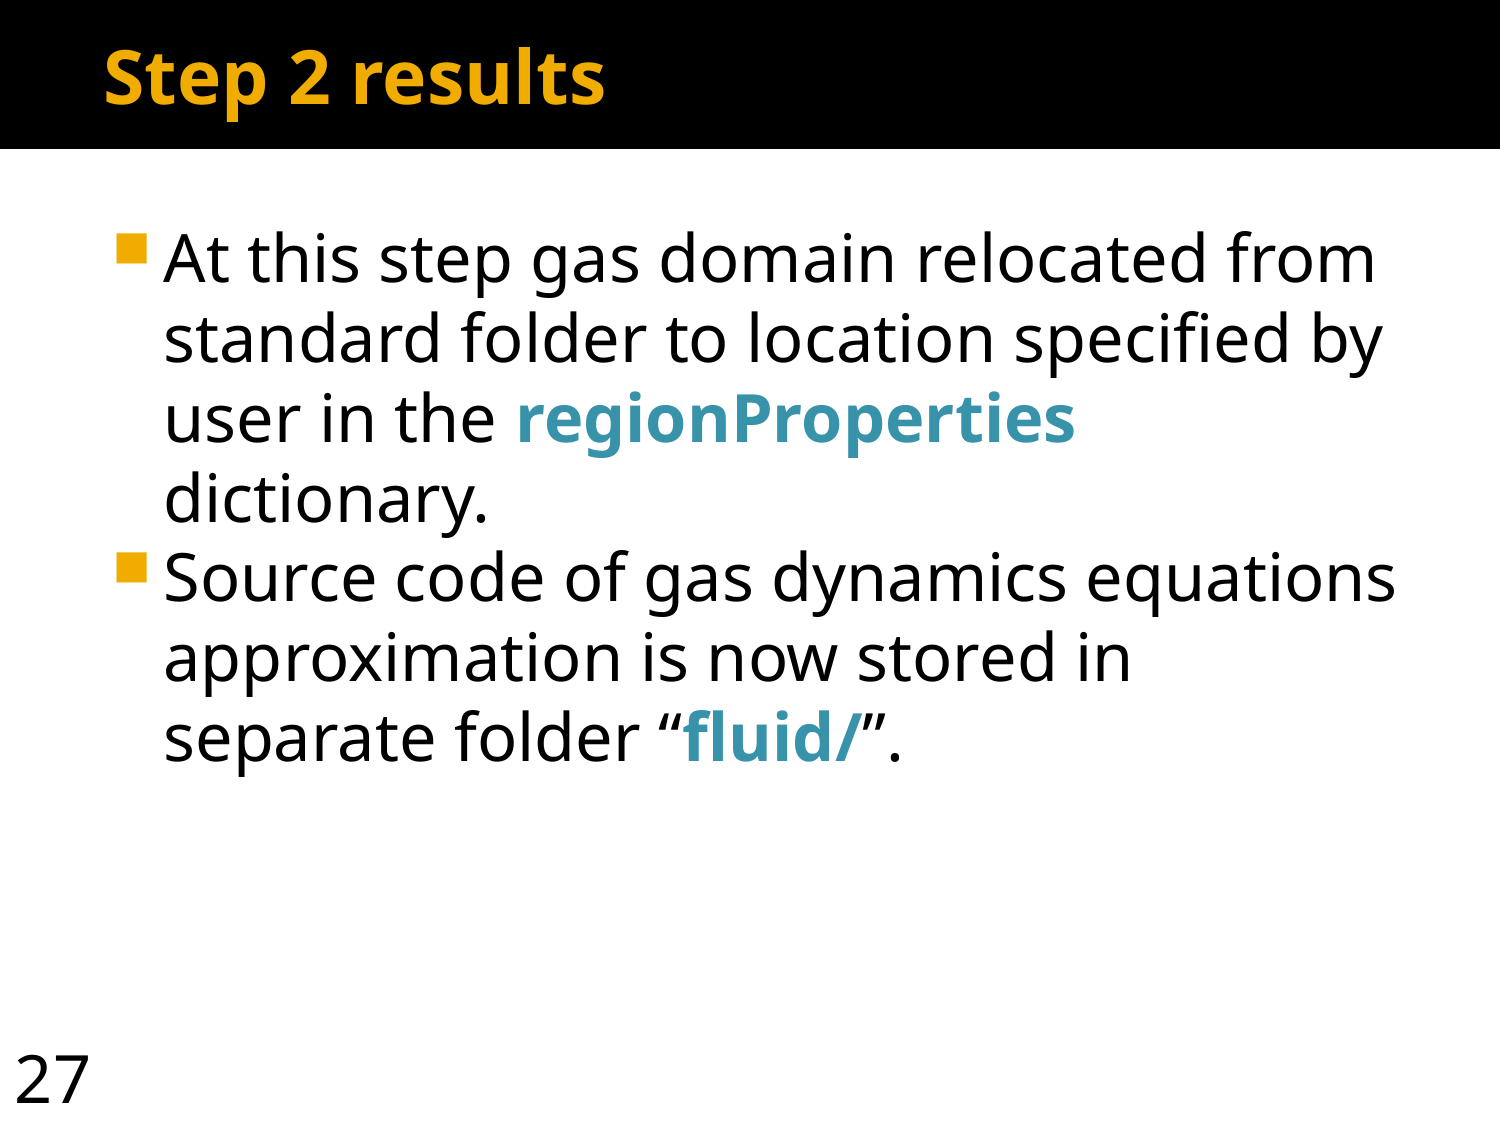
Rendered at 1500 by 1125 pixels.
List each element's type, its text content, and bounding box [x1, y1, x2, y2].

text_box At this step gas domain relocated from standard folder to location specified by user in the regionProperties dictionary. Source code of gas dynamics equations approximation is now stored in separate folder “fluid/”. [76, 208, 1427, 967]
text_box Step 2 results [88, 0, 1439, 149]
